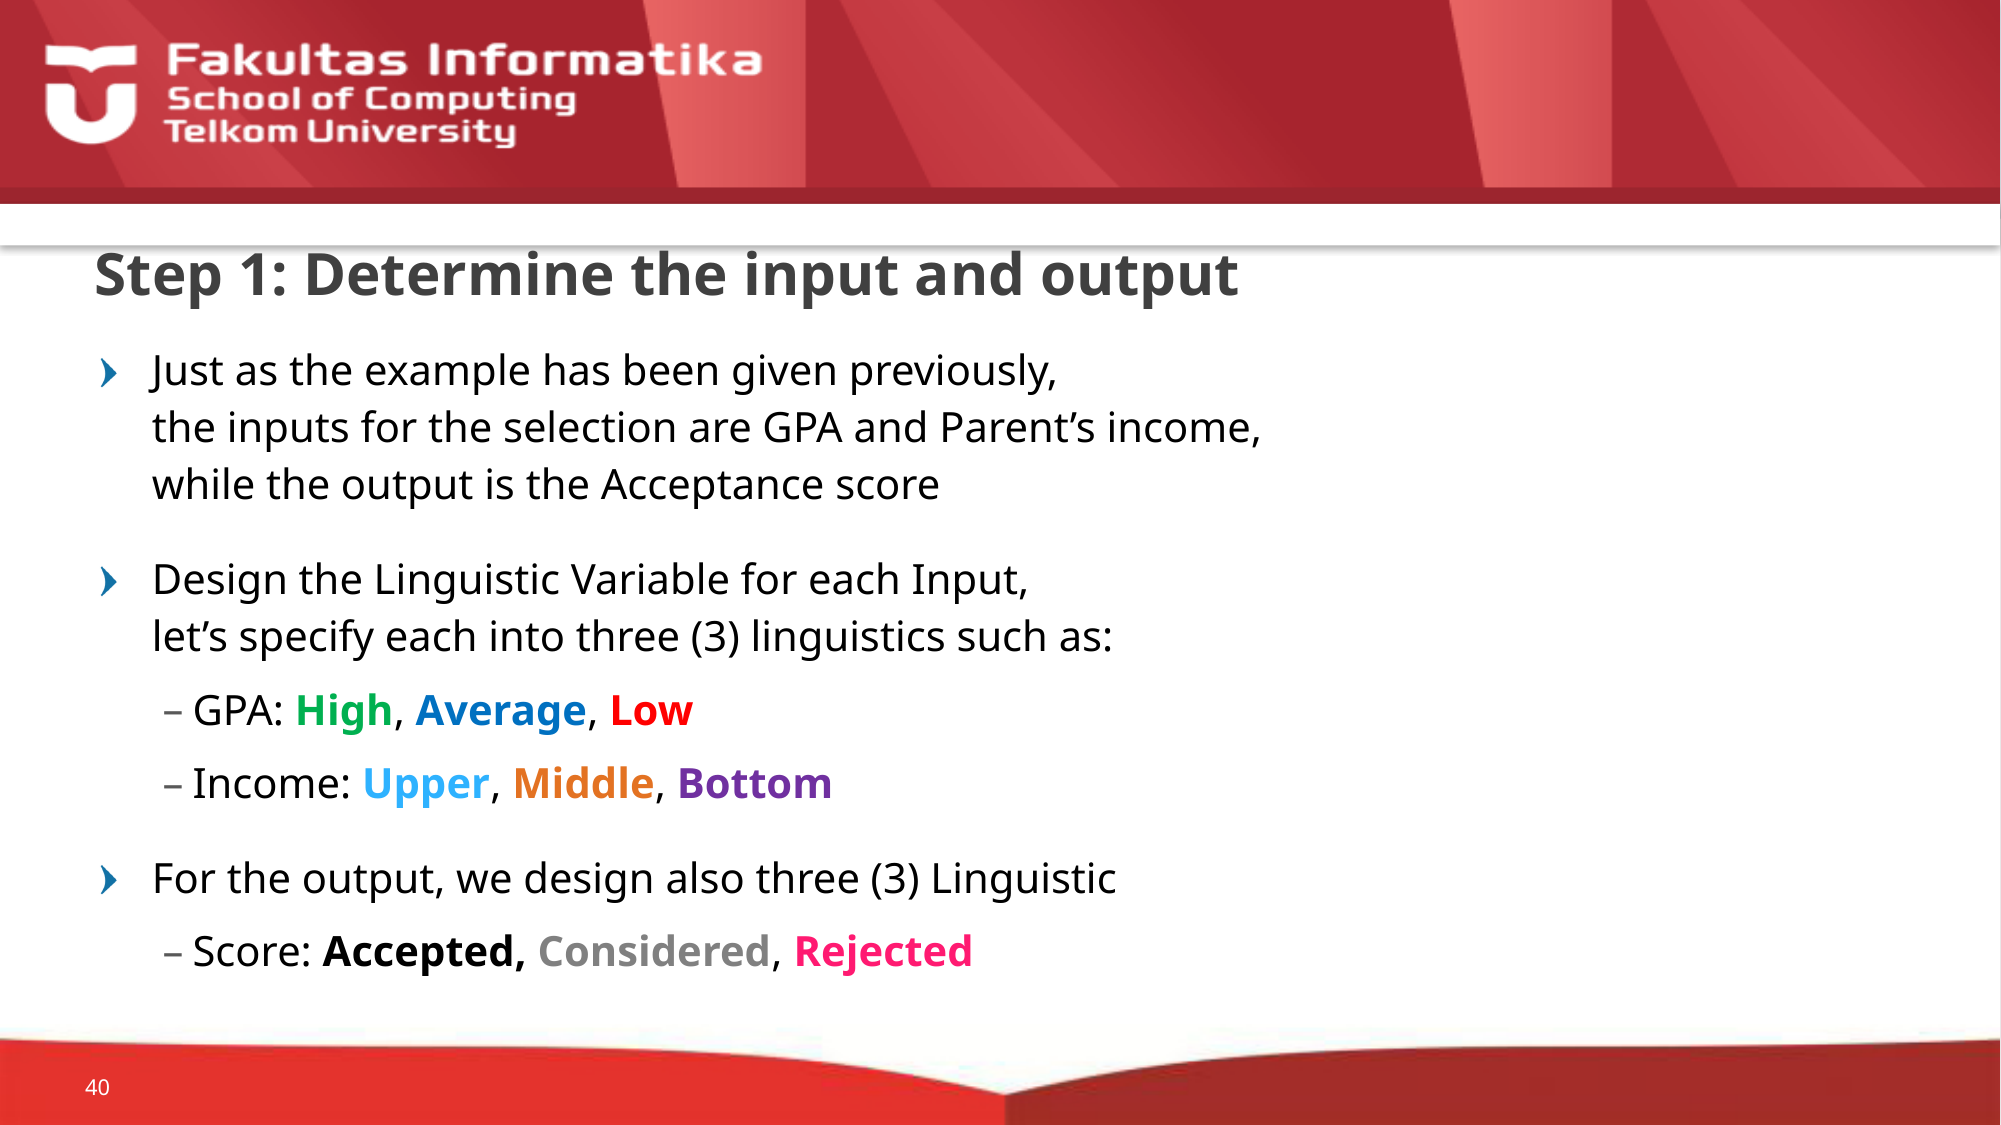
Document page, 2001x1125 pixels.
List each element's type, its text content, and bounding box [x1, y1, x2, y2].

picture [95, 856, 120, 896]
list Just as the example has been given previously, the inputs for the selection are GPA and Parent’s income, while the output is the Acceptance score Design the Linguistic Variable for each Input, let’s specify each into three (3) linguistics such as: GPA: High, Average, Low Income: Upper, Middle, Bottom For the output, we design also three (3) Linguistic Score: Accepted, Considered, Rejected [80, 329, 1902, 990]
picture [95, 557, 120, 598]
title Step 1: Determine the input and output [79, 219, 1901, 325]
picture [0, 0, 2001, 1125]
picture [95, 349, 120, 389]
slide_number 40 [85, 1058, 164, 1119]
